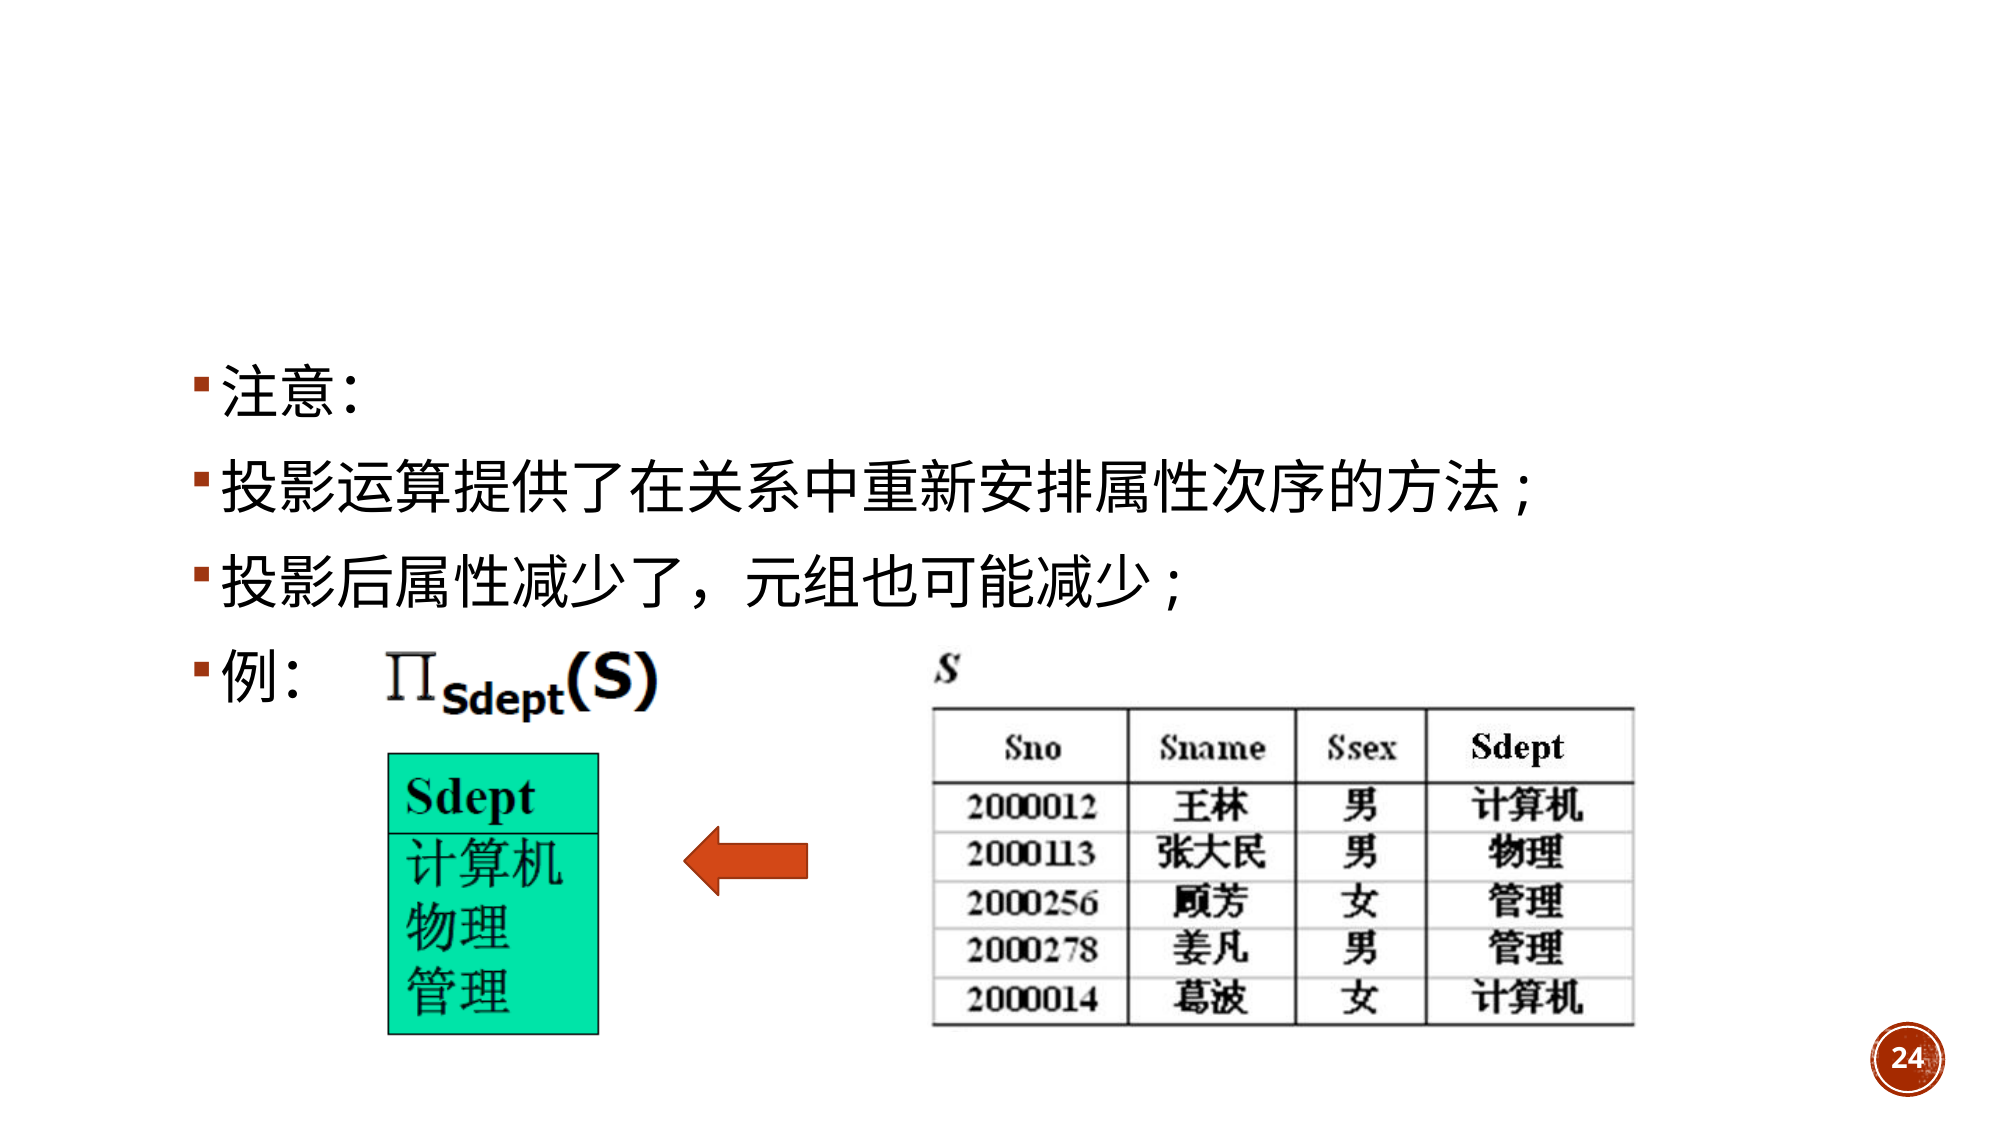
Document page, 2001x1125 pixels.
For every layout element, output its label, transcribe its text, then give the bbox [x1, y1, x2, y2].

picture [929, 647, 1637, 1031]
picture [369, 625, 704, 1051]
text_box [683, 825, 809, 897]
list 注意： 投影运算提供了在关系中重新安排属性次序的方法; 投影后属性减少了，元组也可能减少; 例： [175, 348, 1826, 1013]
slide_number 24 [1855, 1028, 1961, 1089]
